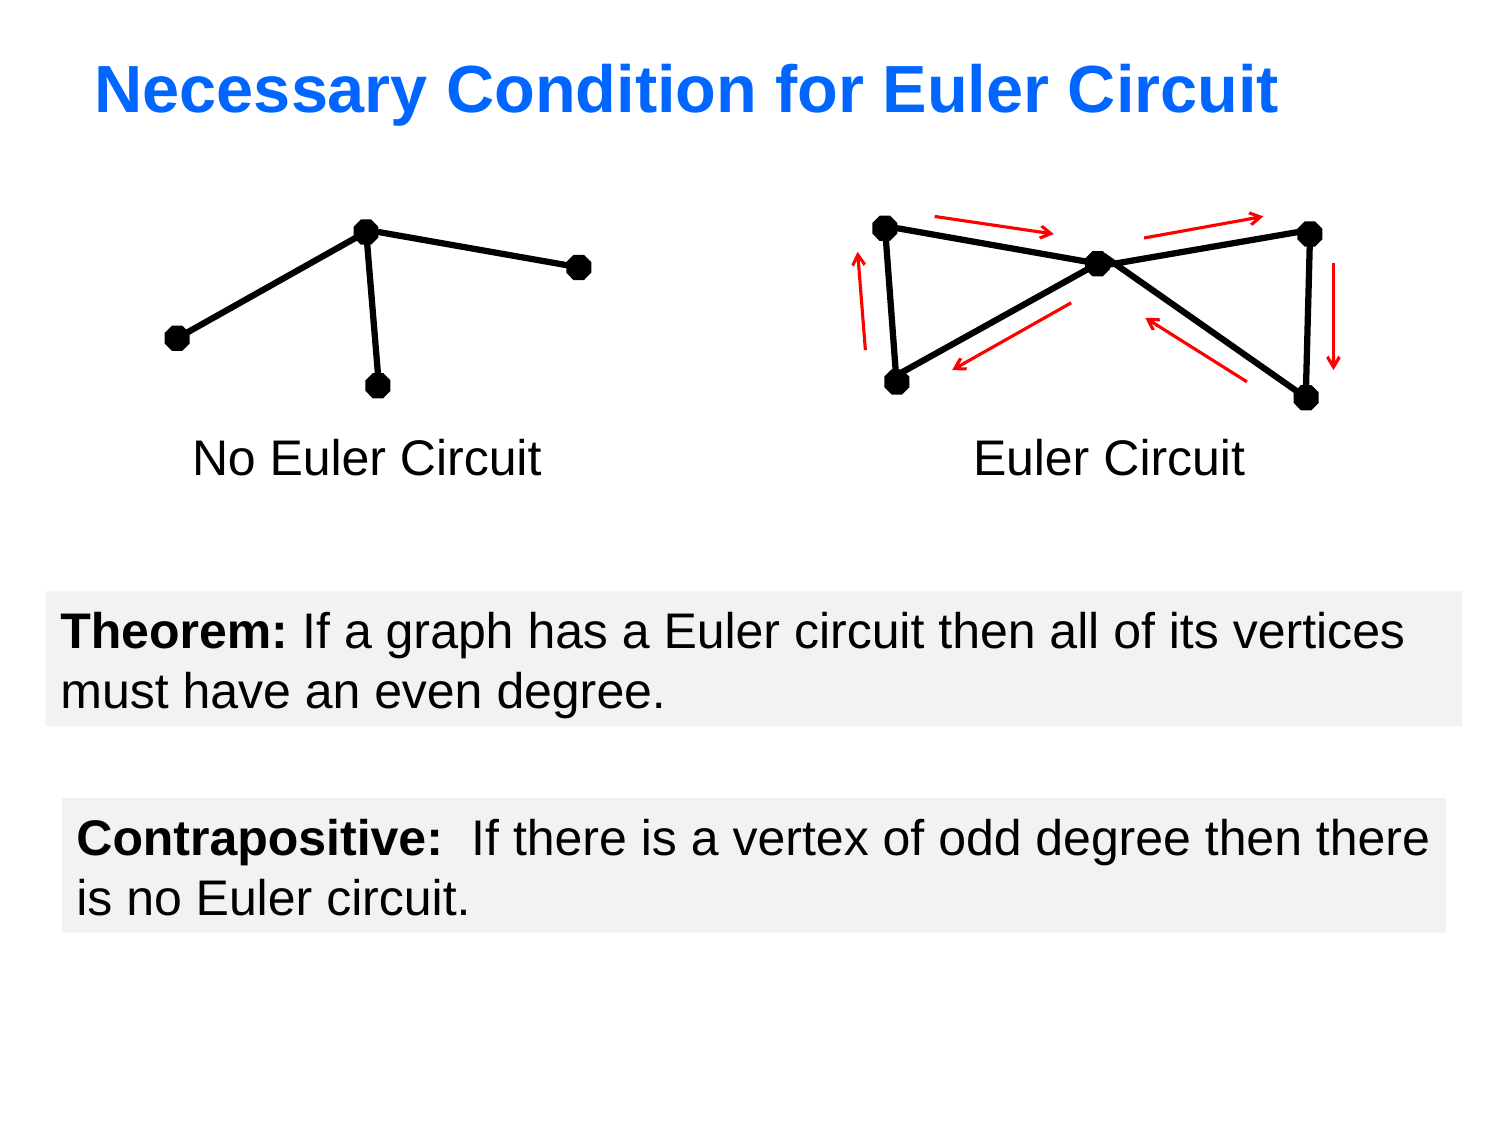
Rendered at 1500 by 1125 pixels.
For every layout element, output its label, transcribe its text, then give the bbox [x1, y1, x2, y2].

text_box Euler Circuit [958, 417, 1261, 493]
text_box [1085, 251, 1110, 276]
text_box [1145, 317, 1248, 382]
title Necessary Condition for Euler Circuit [79, 35, 1355, 137]
text_box [366, 373, 390, 398]
text_box Contrapositive: If there is a vertex of odd degree then there is no Euler circuit. [61, 798, 1446, 933]
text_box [951, 302, 1072, 371]
text_box [873, 216, 897, 241]
text_box No Euler Circuit [177, 417, 557, 493]
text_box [934, 216, 1055, 235]
text_box [885, 370, 909, 394]
text_box [567, 255, 591, 280]
text_box Theorem: If a graph has a Euler circuit then all of its vertices must have an even degree. [45, 591, 1463, 727]
text_box [165, 326, 189, 351]
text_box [857, 251, 866, 351]
text_box [1294, 385, 1318, 410]
text_box [354, 220, 378, 244]
text_box [1298, 222, 1322, 246]
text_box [1143, 216, 1264, 239]
